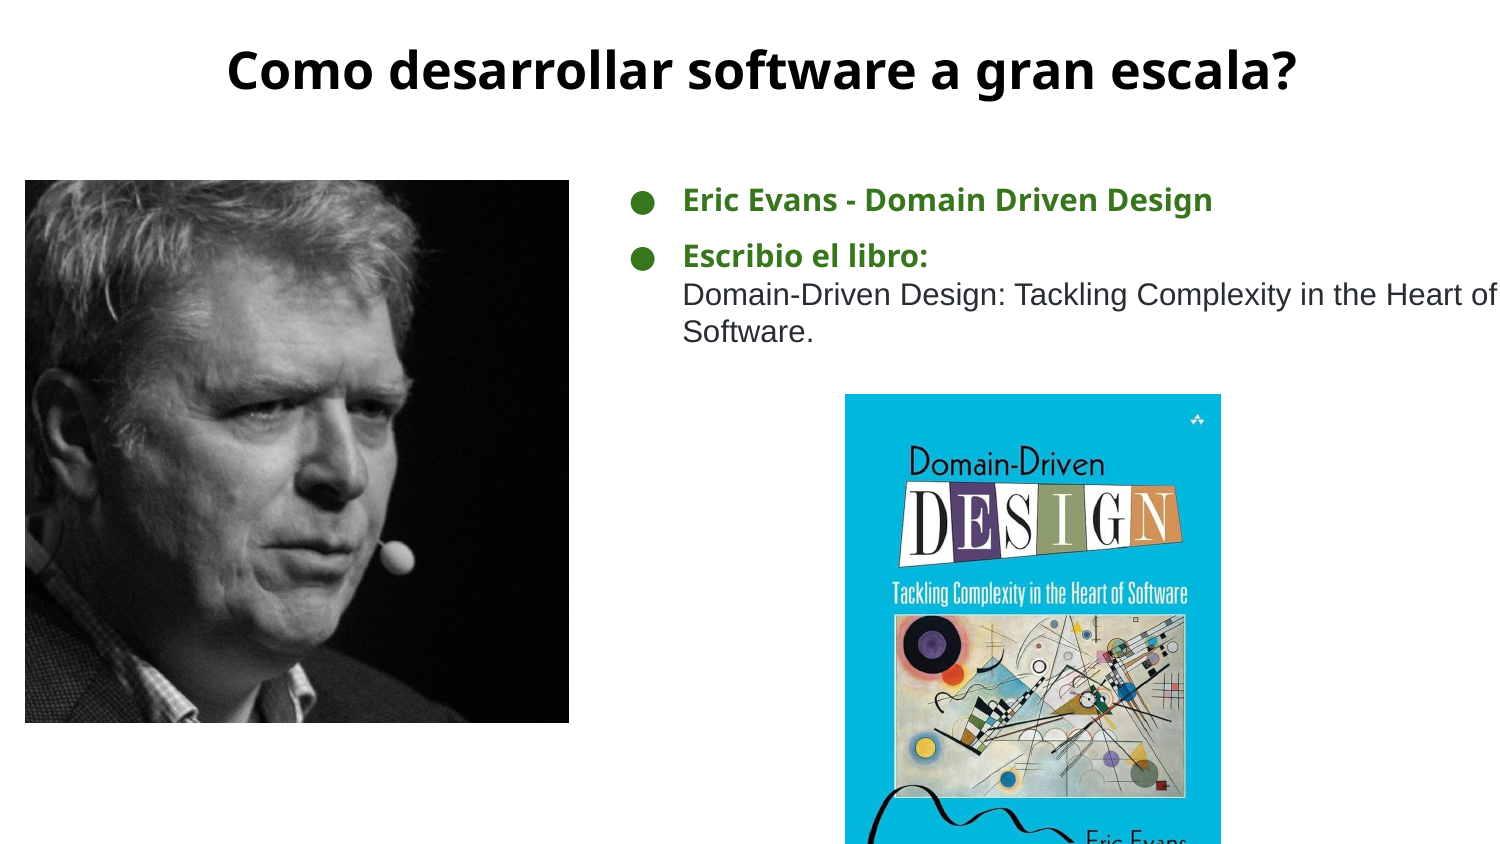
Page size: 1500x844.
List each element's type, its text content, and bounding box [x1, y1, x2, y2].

picture [1158, 838, 1185, 844]
text_box Escribio el libro: Domain-Driven Design: Tackling Complexity in the Heart of Software. [592, 221, 1500, 418]
text_box Como desarrollar software a gran escala? [11, 22, 1500, 113]
picture [25, 179, 569, 723]
text_box Eric Evans - Domain Driven Design [592, 165, 1344, 221]
picture [845, 394, 1221, 844]
picture [1103, 836, 1113, 844]
picture [1086, 832, 1095, 844]
